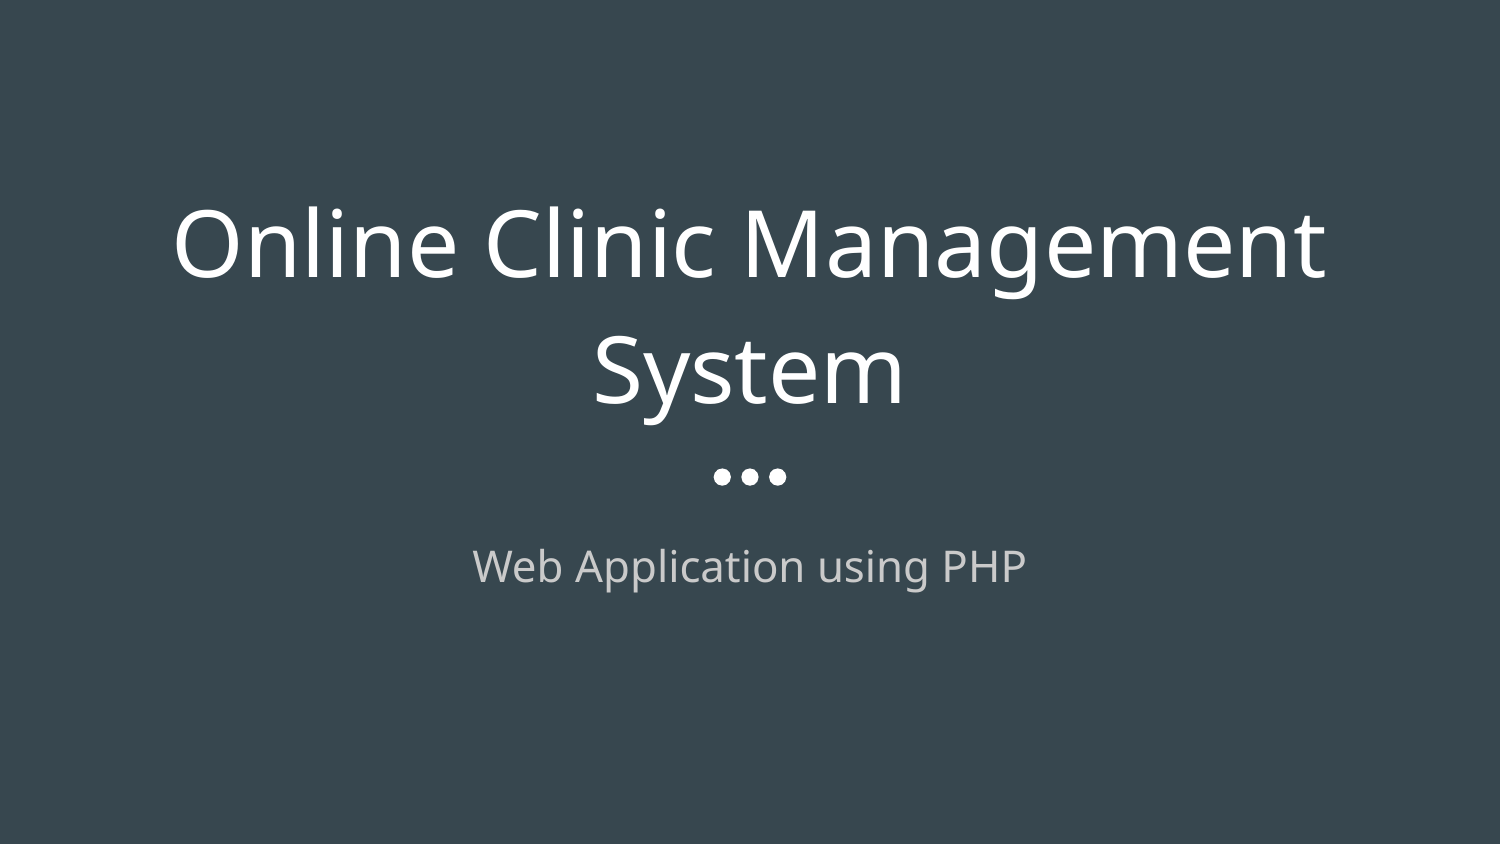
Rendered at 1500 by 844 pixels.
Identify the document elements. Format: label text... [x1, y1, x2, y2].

title Online Clinic Management System [110, 162, 1390, 447]
subtitle Web Application using PHP [110, 520, 1390, 651]
